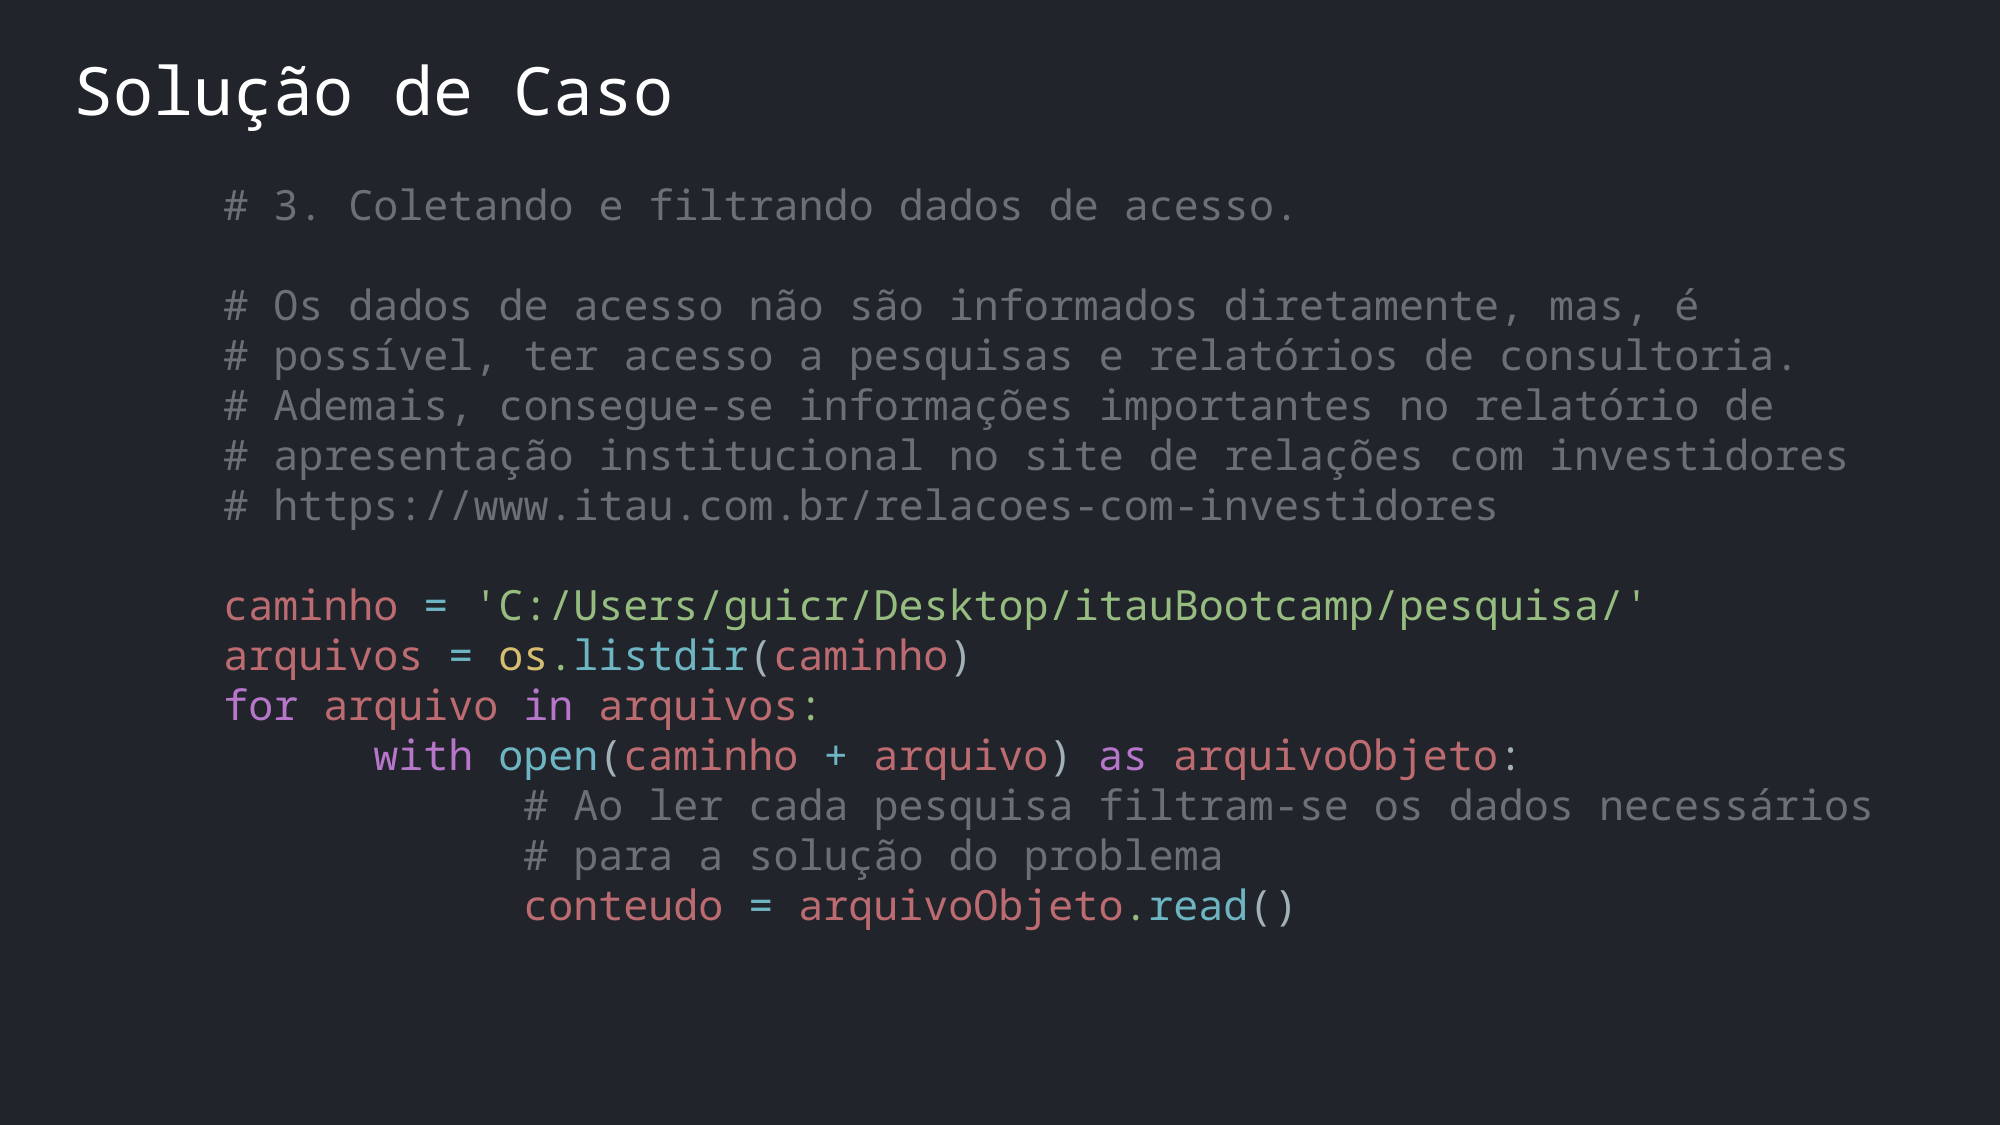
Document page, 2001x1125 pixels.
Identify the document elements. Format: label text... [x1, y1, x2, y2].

text_box Solução de Caso # 3. Coletando e filtrando dados de acesso. # Os dados de acesso não são informados diretamente, mas, é # possível, ter acesso a pesquisas e relatórios de consultoria. # Ademais, consegue-se informações importantes no relatório de # apresentação institucional no site de relações com investidores # https://www.itau.com.br/relacoes-com-investidores caminho = 'C:/Users/guicr/Desktop/itauBootcamp/pesquisa/' arquivos = os.listdir(caminho) for arquivo in arquivos: with open(caminho + arquivo) as arquivoObjeto: # Ao ler cada pesquisa filtram-se os dados necessários # para a solução do problema conteudo = arquivoObjeto.read() [58, 41, 1942, 1037]
